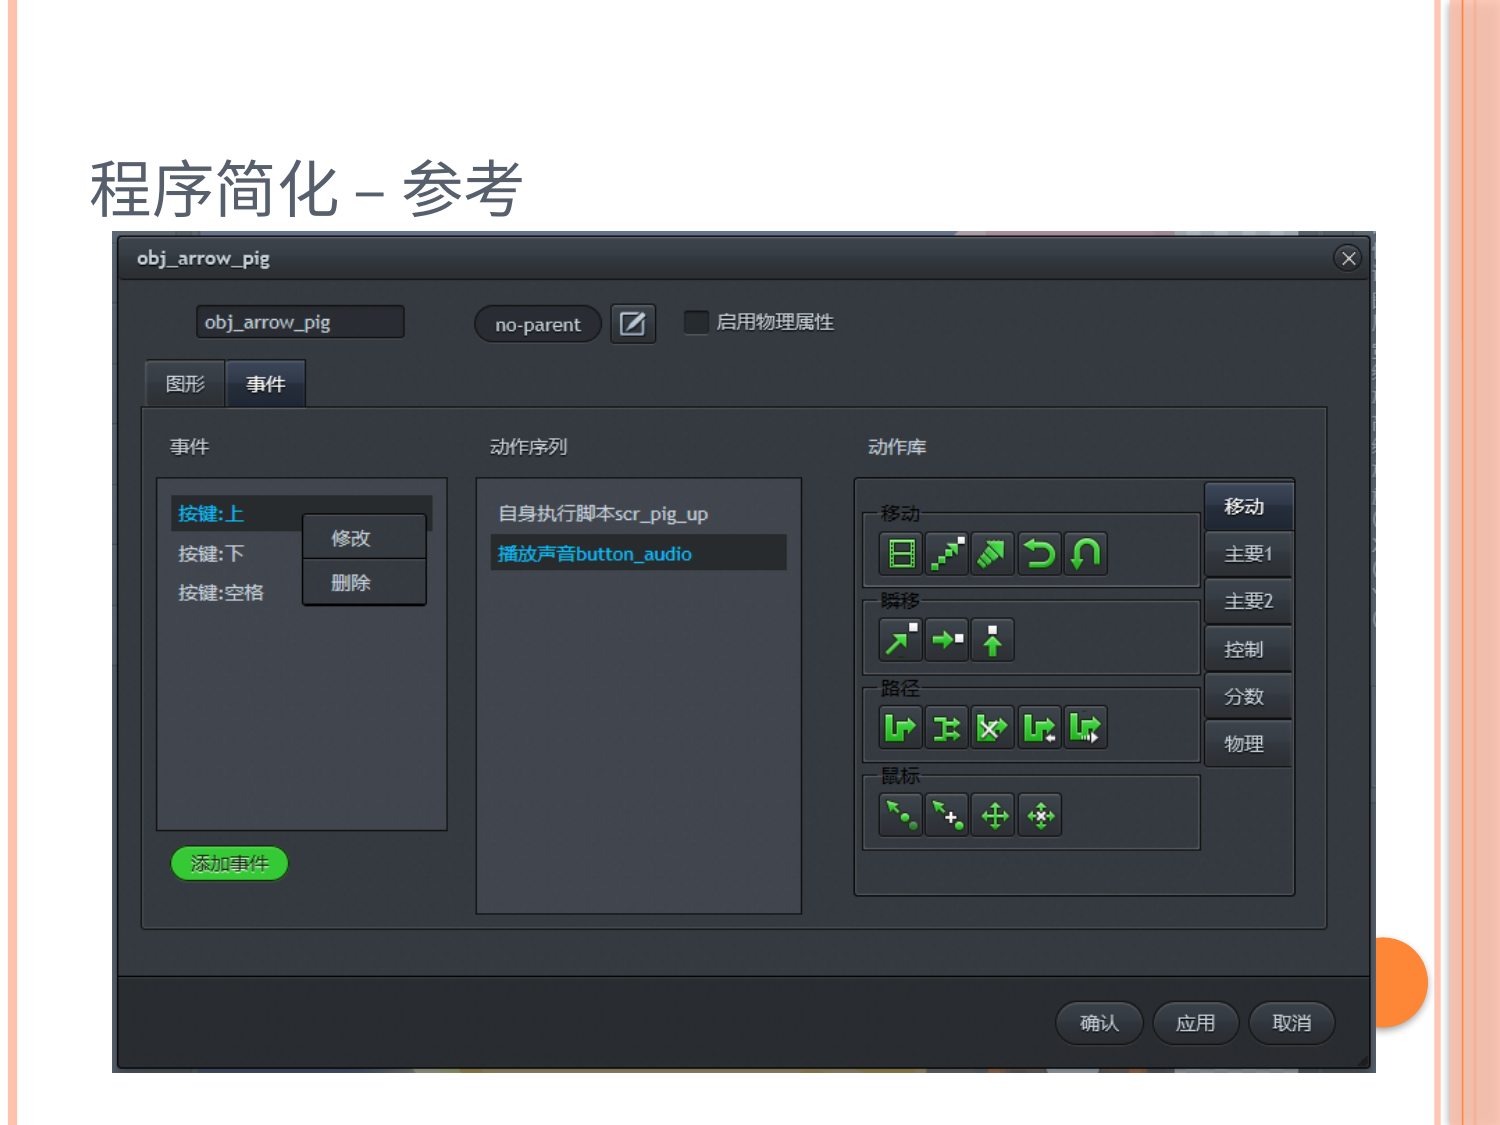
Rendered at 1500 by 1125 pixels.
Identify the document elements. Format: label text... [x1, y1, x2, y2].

title 程序简化 – 参考 [75, 45, 1300, 233]
picture [111, 231, 1377, 1073]
